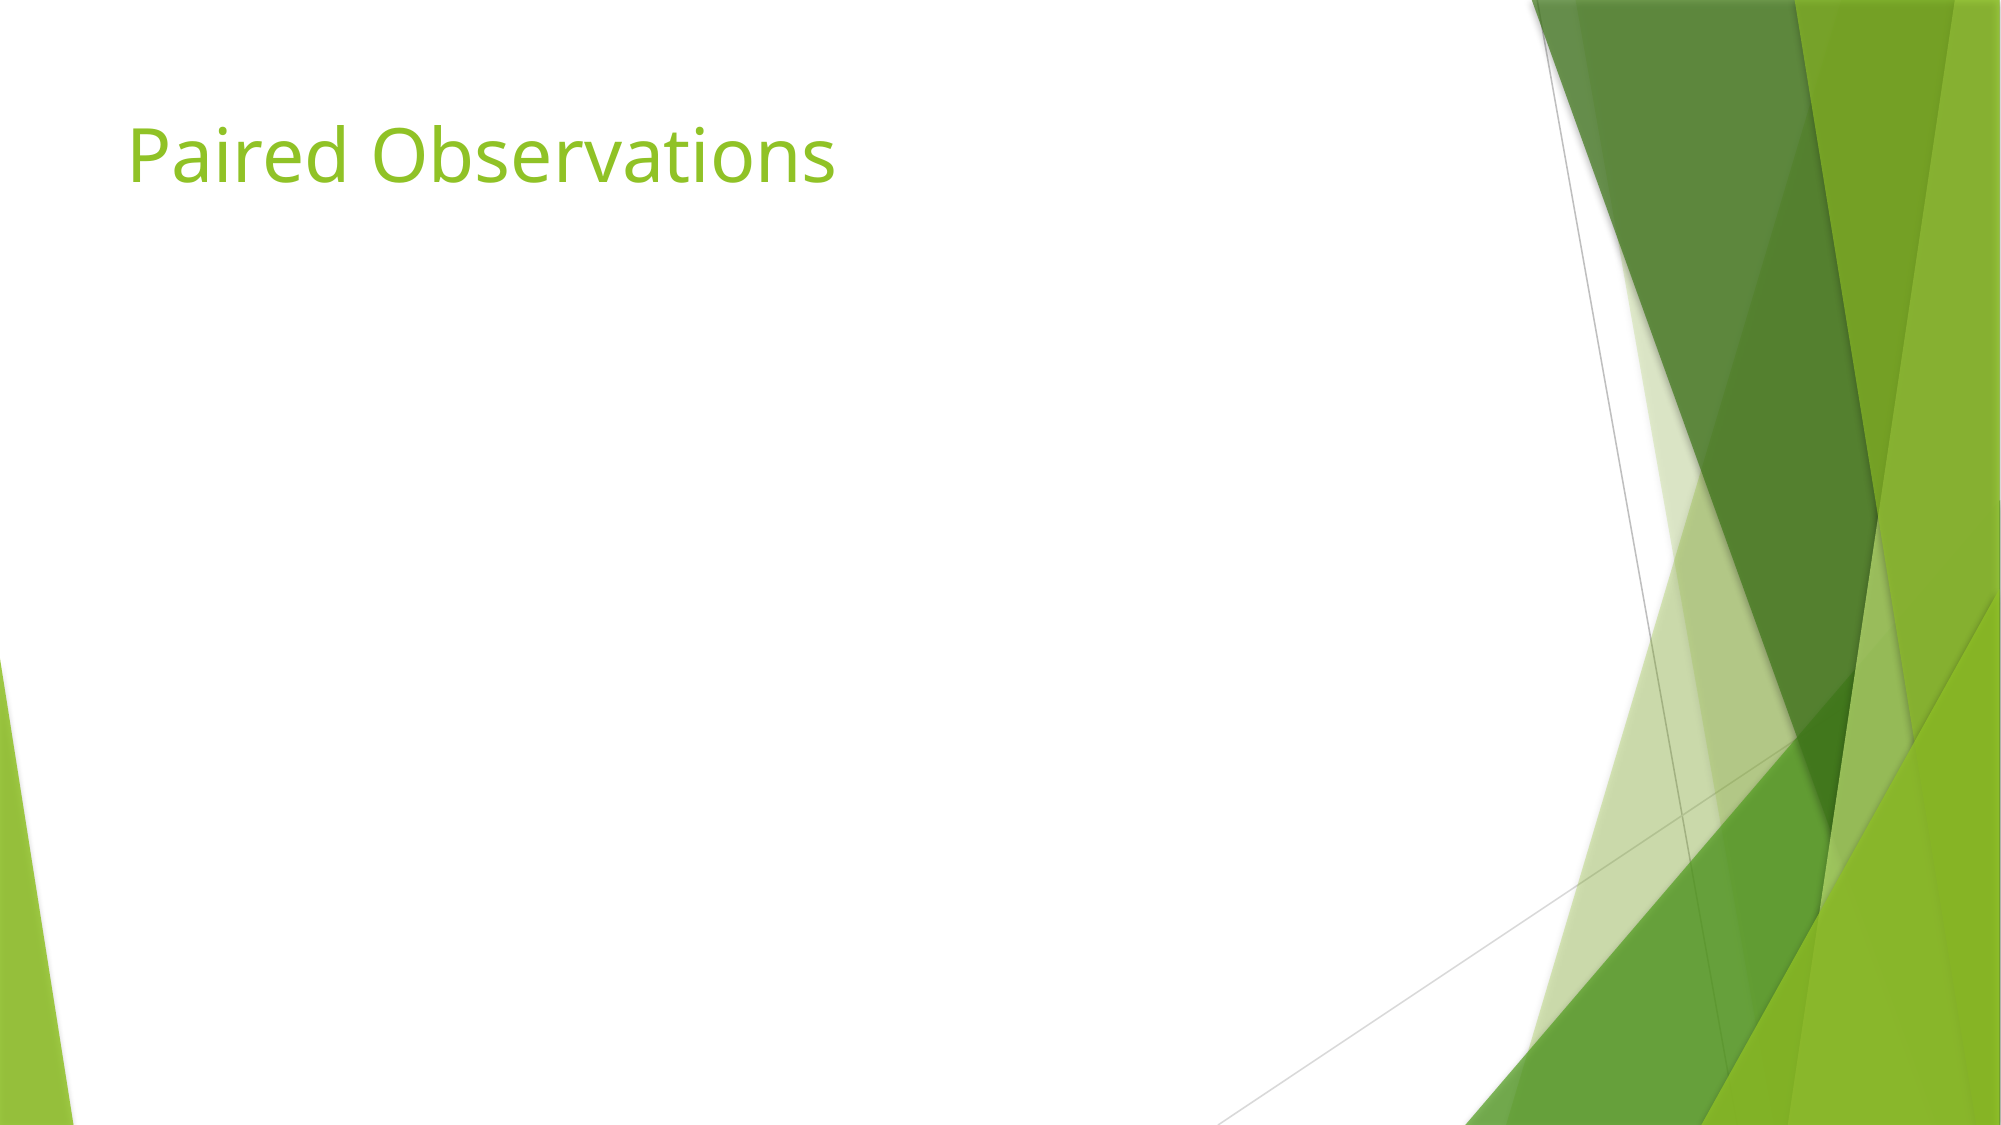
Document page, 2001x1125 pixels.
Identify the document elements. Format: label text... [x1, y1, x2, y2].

title Paired Observations [111, 99, 1522, 317]
